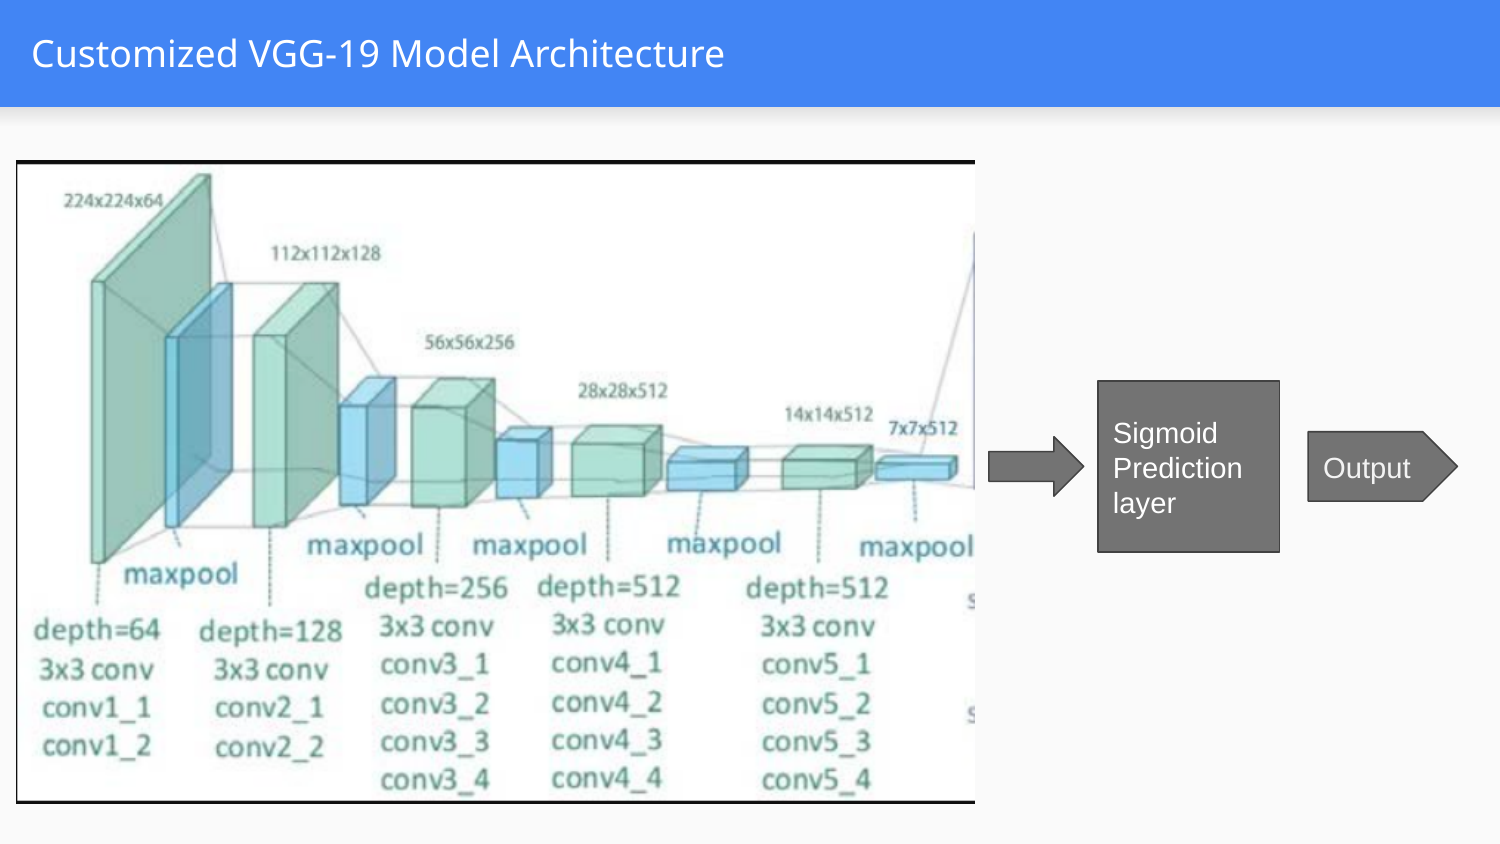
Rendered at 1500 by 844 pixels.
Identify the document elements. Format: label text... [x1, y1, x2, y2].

text_box [988, 436, 1084, 497]
text_box Sigmoid Prediction layer [1097, 380, 1280, 553]
text_box Output [1308, 431, 1458, 502]
picture [15, 160, 975, 804]
title Customized VGG-19 Model Architecture [16, 2, 1464, 102]
